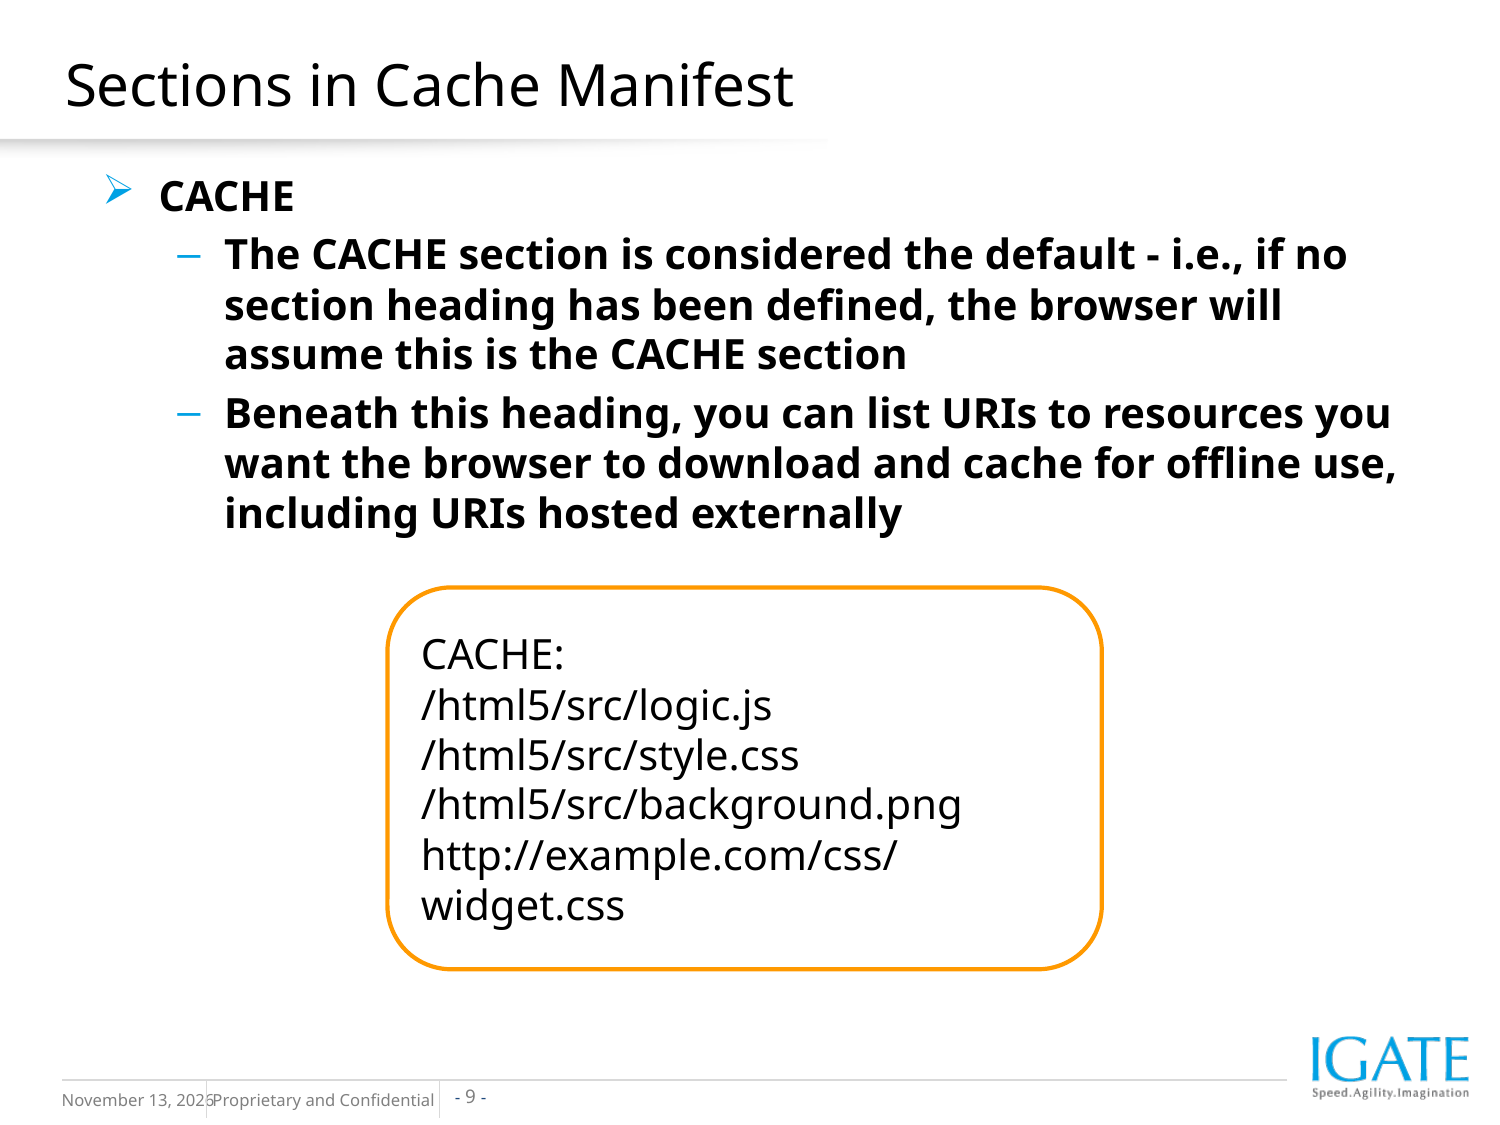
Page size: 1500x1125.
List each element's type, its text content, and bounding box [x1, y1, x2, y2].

text_box CACHE The CACHE section is considered the default - i.e., if no section heading has been defined, the browser will assume this is the CACHE section Beneath this heading, you can list URIs to resources you want the browser to download and cache for offline use, including URIs hosted externally [87, 162, 1415, 1020]
title Sections in Cache Manifest [50, 3, 1400, 134]
picture [0, 112, 919, 174]
picture [1304, 1028, 1475, 1105]
text_box CACHE: /html5/src/logic.js /html5/src/style.css /html5/src/background.png http://example.com/css/widget.css [385, 585, 1104, 972]
